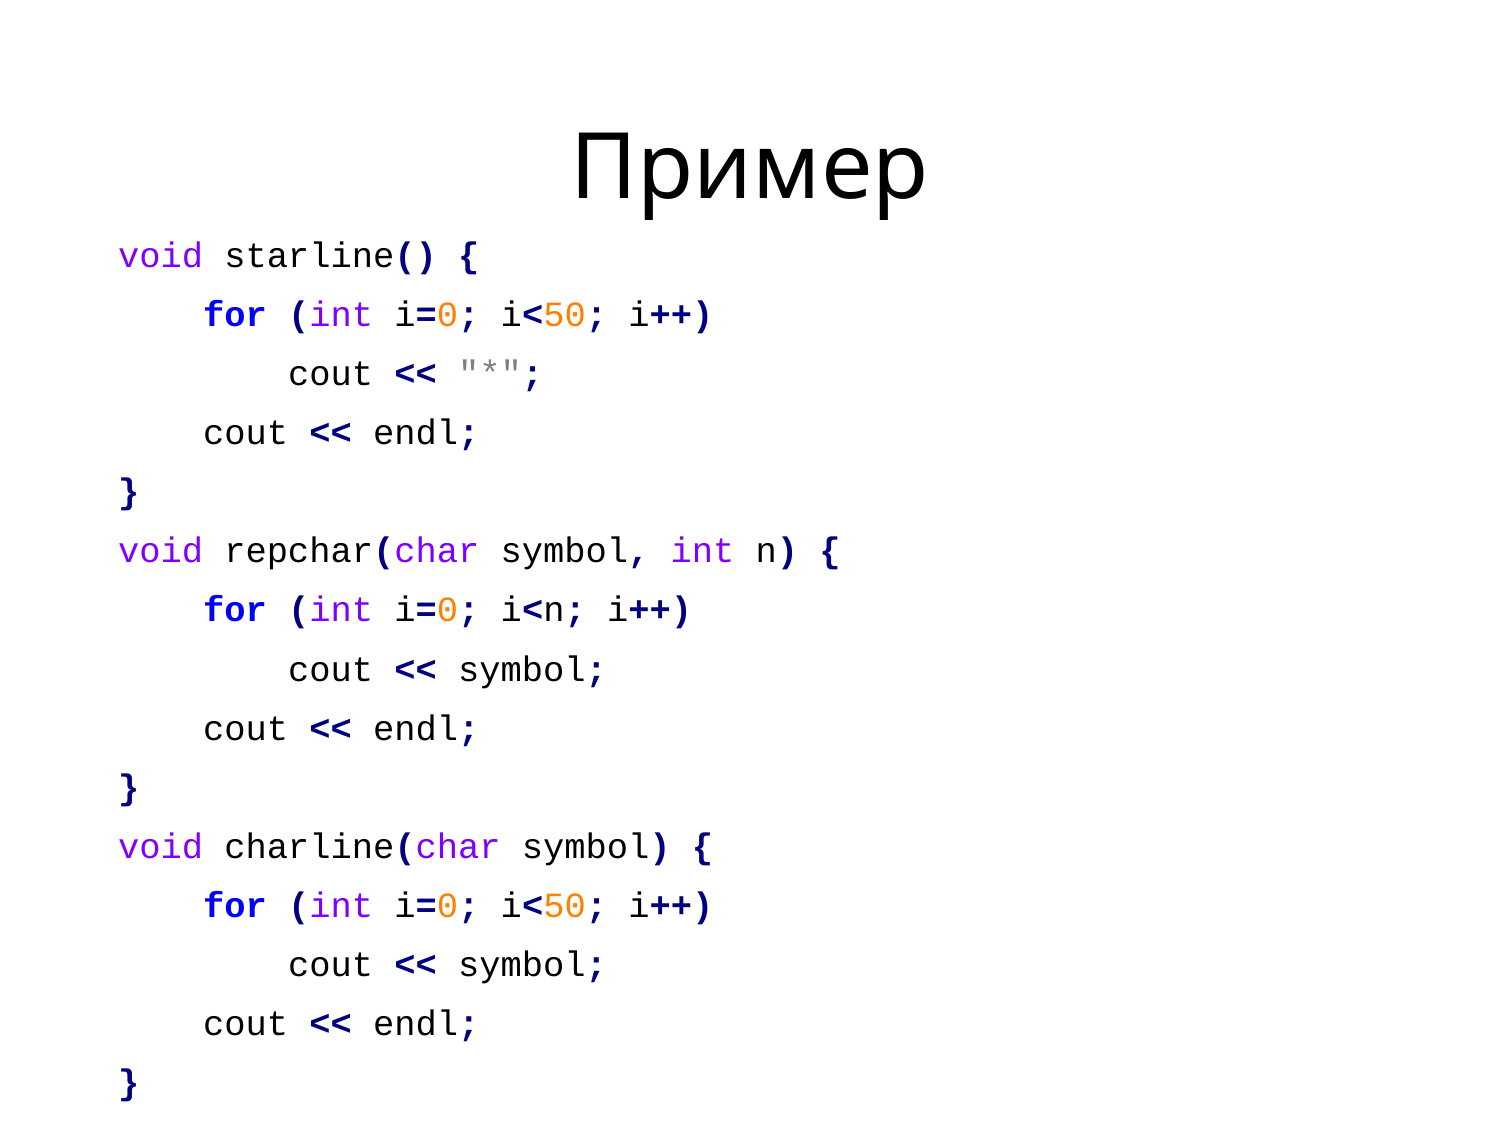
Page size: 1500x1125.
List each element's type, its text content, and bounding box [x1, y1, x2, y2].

title Пример [103, 59, 1397, 229]
list void starline() { for (int i=0; i<50; i++) cout << "*"; cout << endl; } void repchar(char symbol, int n) { for (int i=0; i<n; i++) cout << symbol; cout << endl; } void charline(char symbol) { for (int i=0; i<50; i++) cout << symbol; cout << endl; } [103, 229, 1397, 1066]
